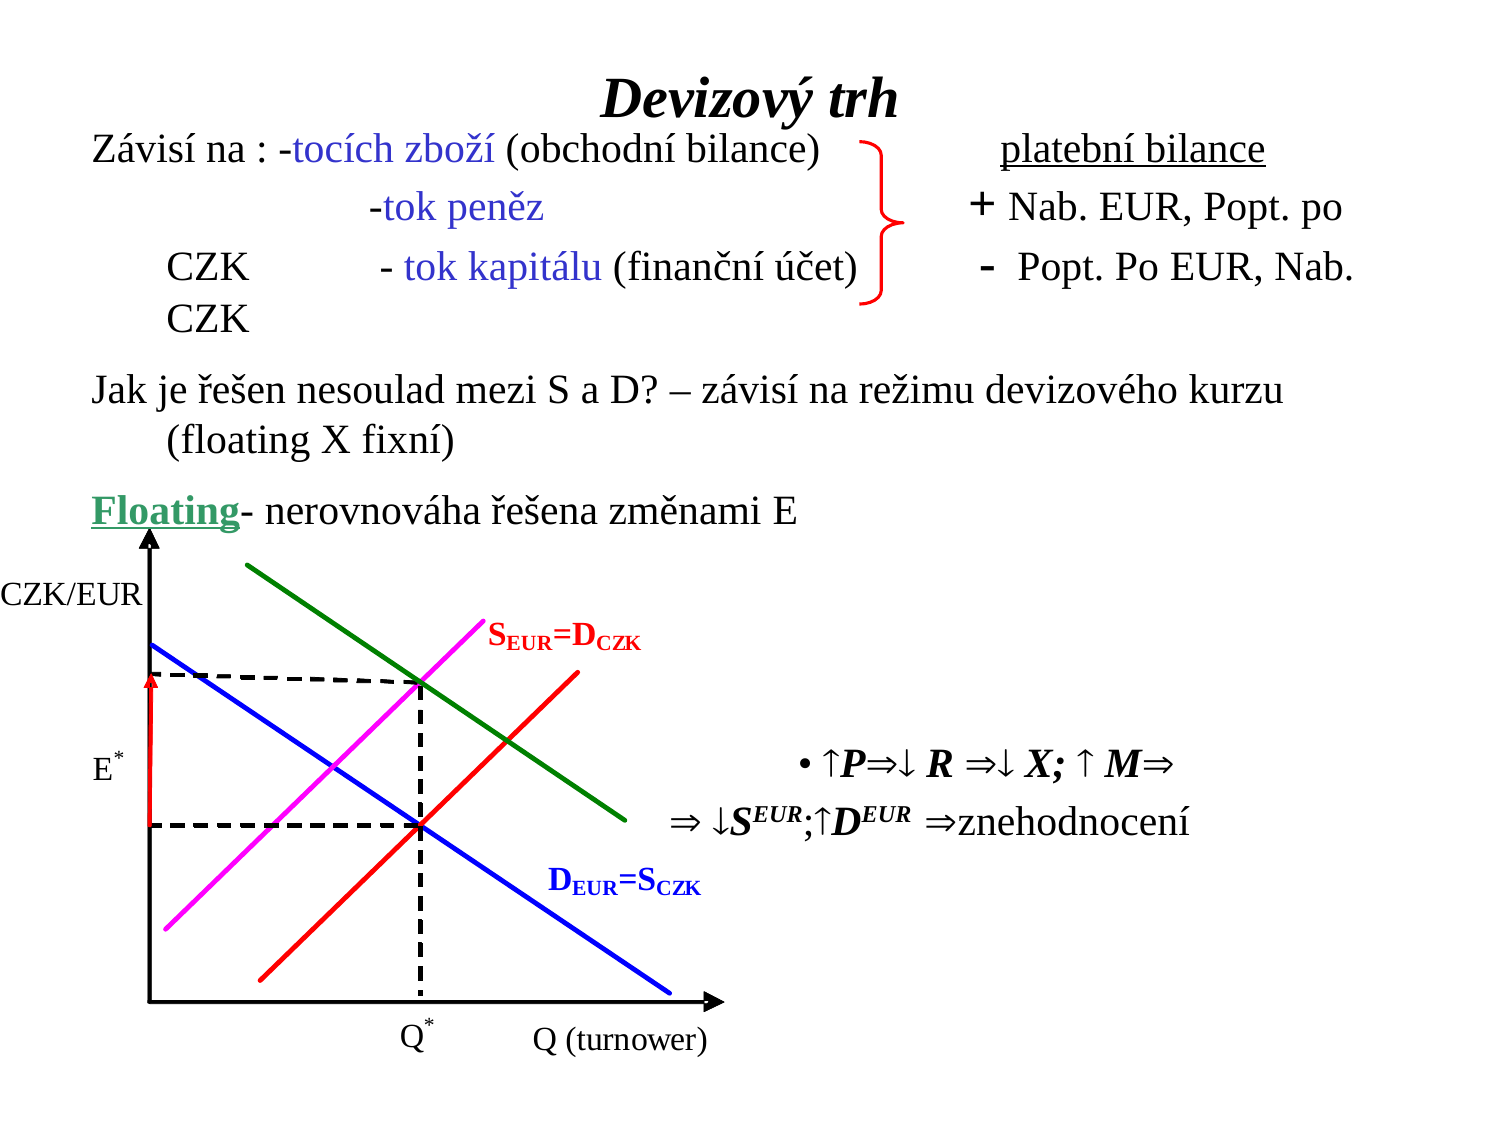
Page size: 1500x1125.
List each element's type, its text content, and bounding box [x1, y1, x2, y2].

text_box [0, 524, 734, 1071]
text_box Závisí na : -tocích zboží (obchodní bilance) platební bilance -tok peněz + Nab. EUR, Popt. po CZK - tok kapitálu (finanční účet) - Popt. Po EUR, Nab. CZK Jak je řešen nesoulad mezi S a D? – závisí na režimu devizového kurzu (floating X fixní) Floating- nerovnováha řešena změnami E • P R  X;  M  SEUR;DEUR znehodnocení [76, 113, 1446, 916]
text_box Devizový trh [112, 0, 1388, 113]
text_box [859, 141, 904, 305]
